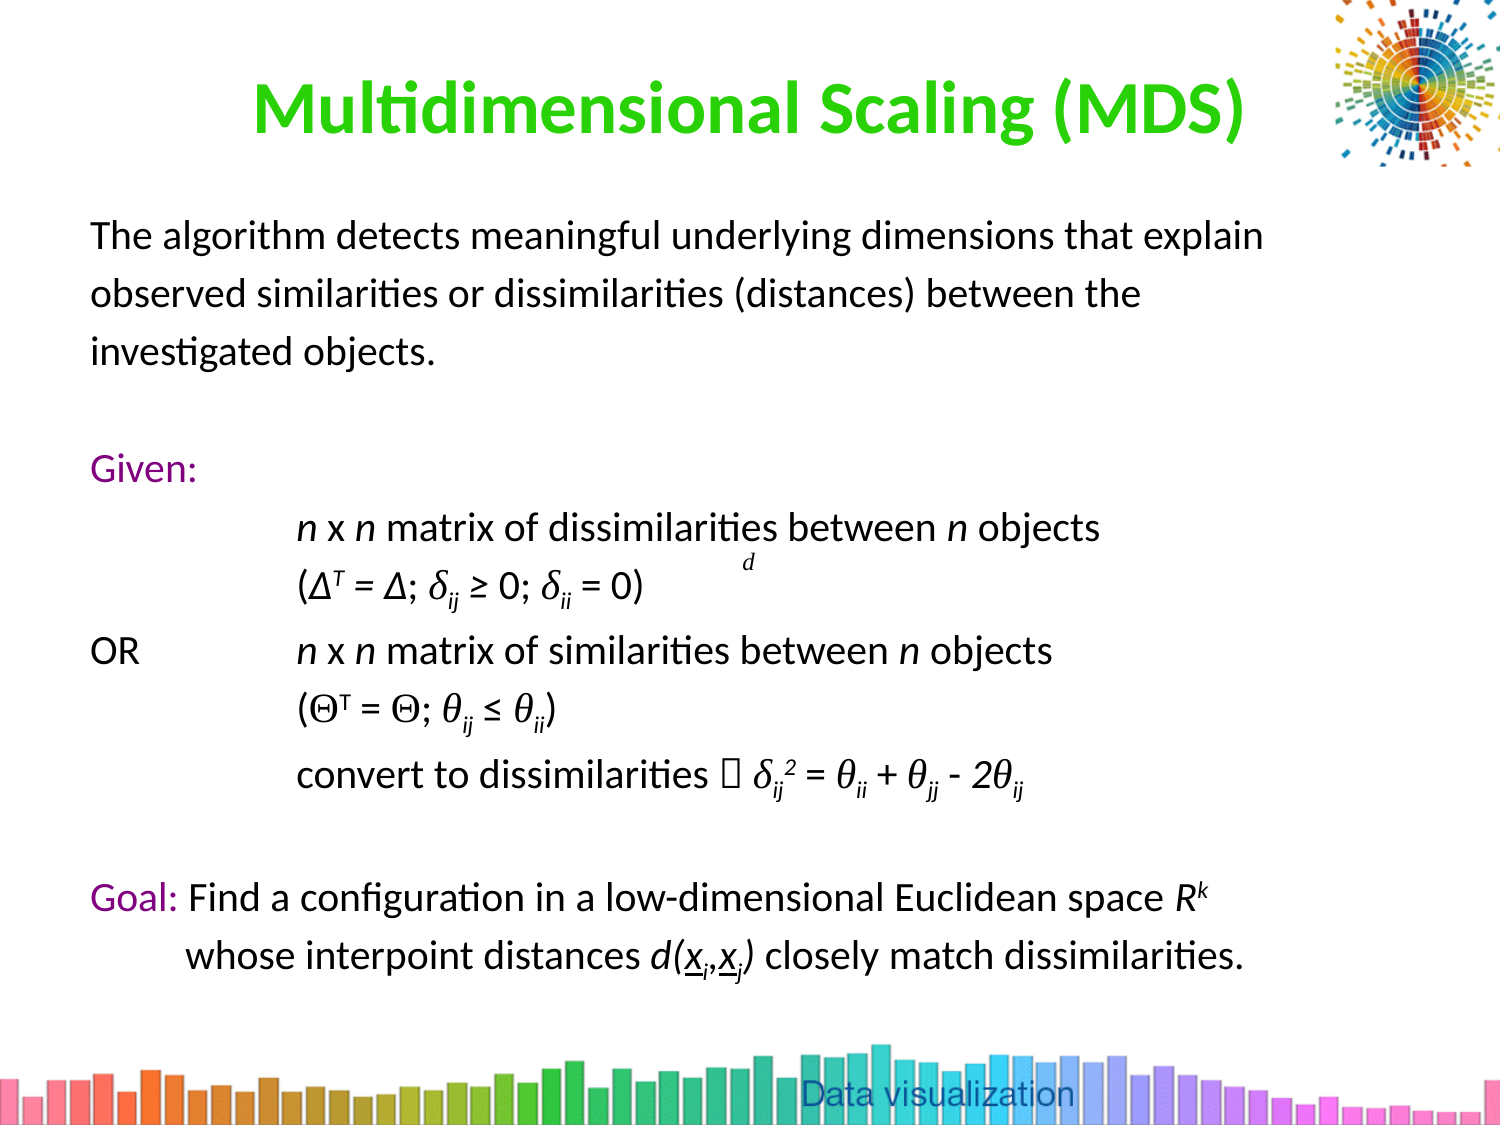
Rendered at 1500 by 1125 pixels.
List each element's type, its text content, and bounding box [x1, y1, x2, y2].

title Multidimensional Scaling (MDS) [75, 45, 1425, 163]
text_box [549, 499, 569, 536]
list The algorithm detects meaningful underlying dimensions that explain observed similarities or dissimilarities (distances) between the investigated objects. Given: n x n matrix of dissimilarities between n objects (∆T = ∆; δij ≥ 0; δii = 0) OR n x n matrix of similarities between n objects (ΘT = Θ; θij ≤ θii) convert to dissimilarities  δij2 = θii + θjj - 2θij Goal: Find a configuration in a low-dimensional Euclidean space Rk whose interpoint distances d(xi,xj) closely match dissimilarities. [75, 200, 1425, 1005]
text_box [738, 547, 762, 578]
picture [0, 0, 1500, 1125]
